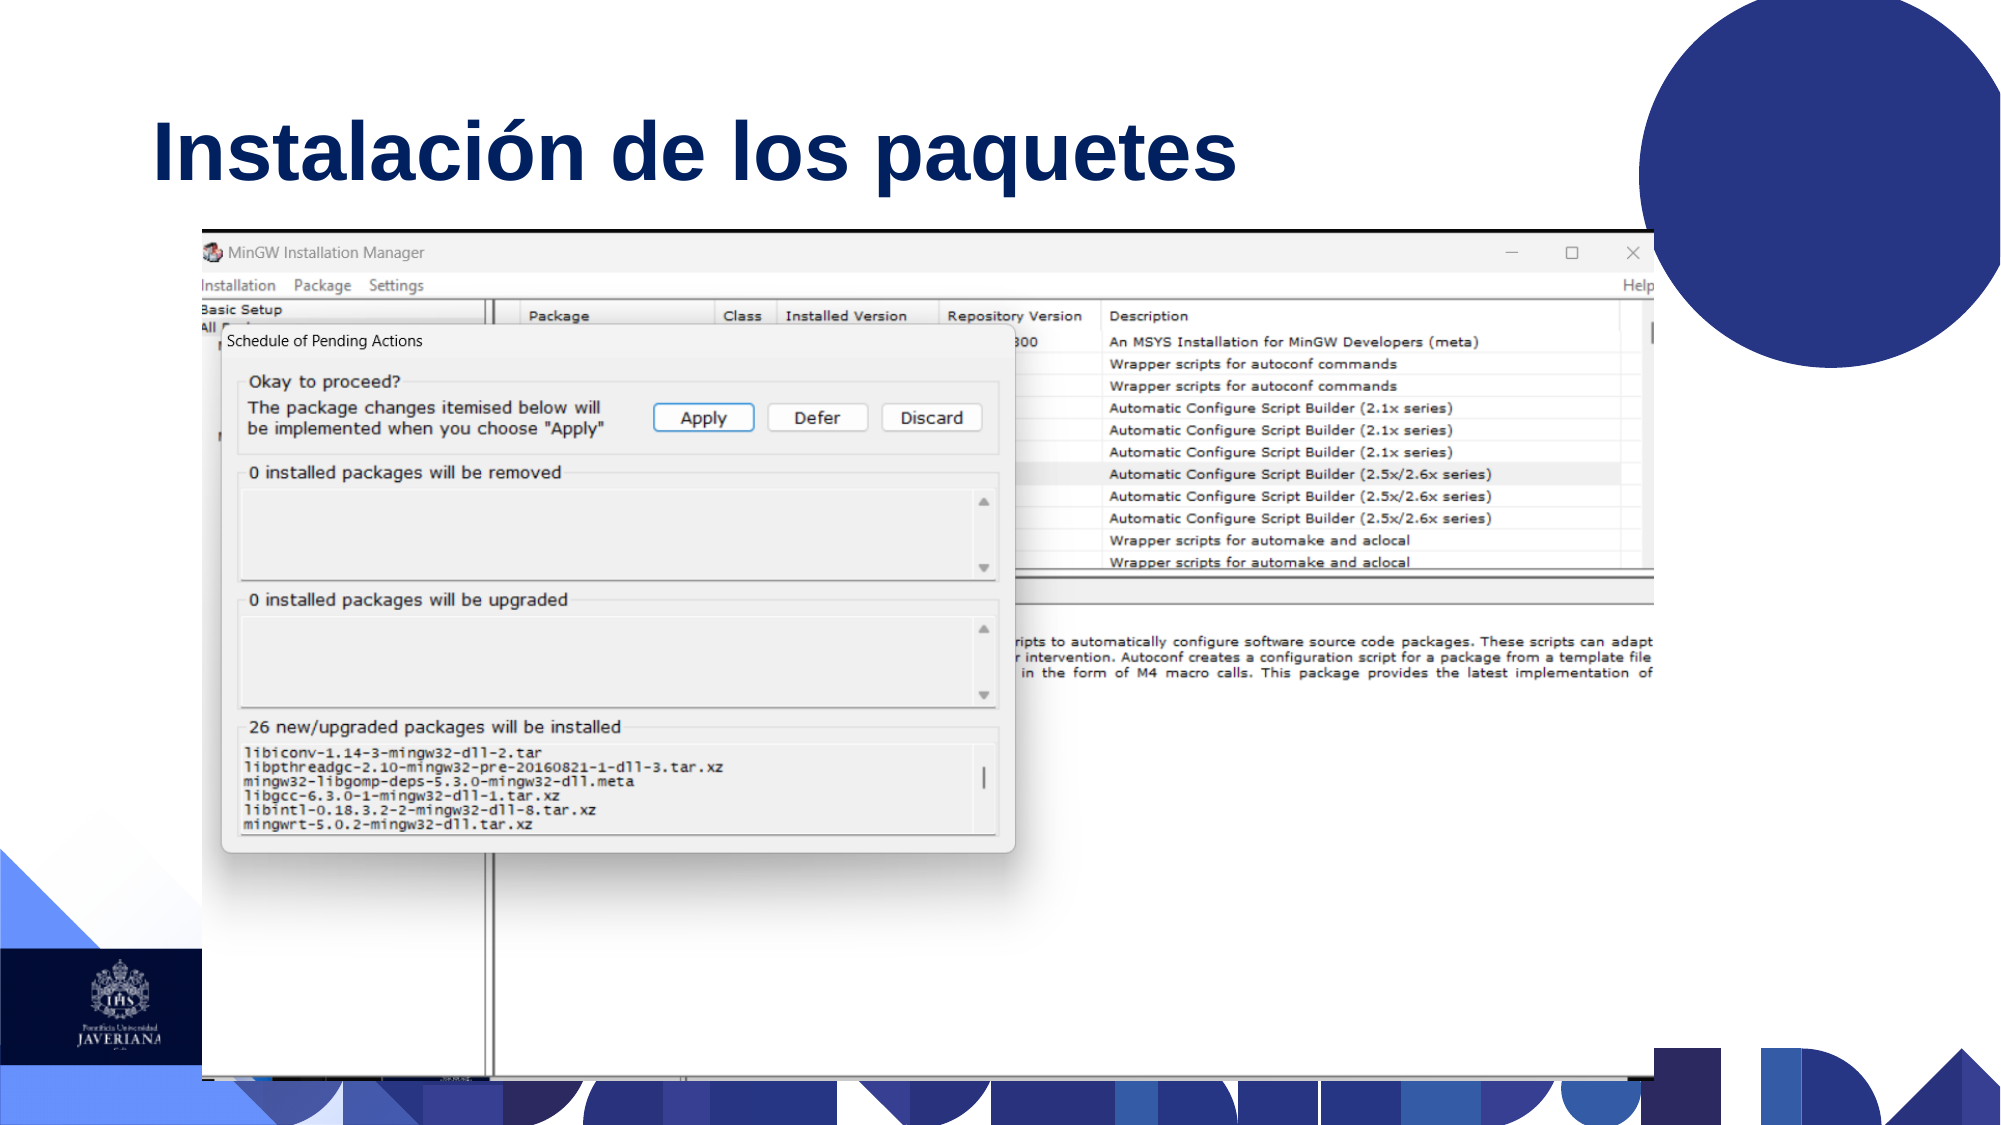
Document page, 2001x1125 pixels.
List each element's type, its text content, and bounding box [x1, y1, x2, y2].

picture [0, 229, 1654, 1125]
title Instalación de los paquetes [137, 91, 1863, 216]
